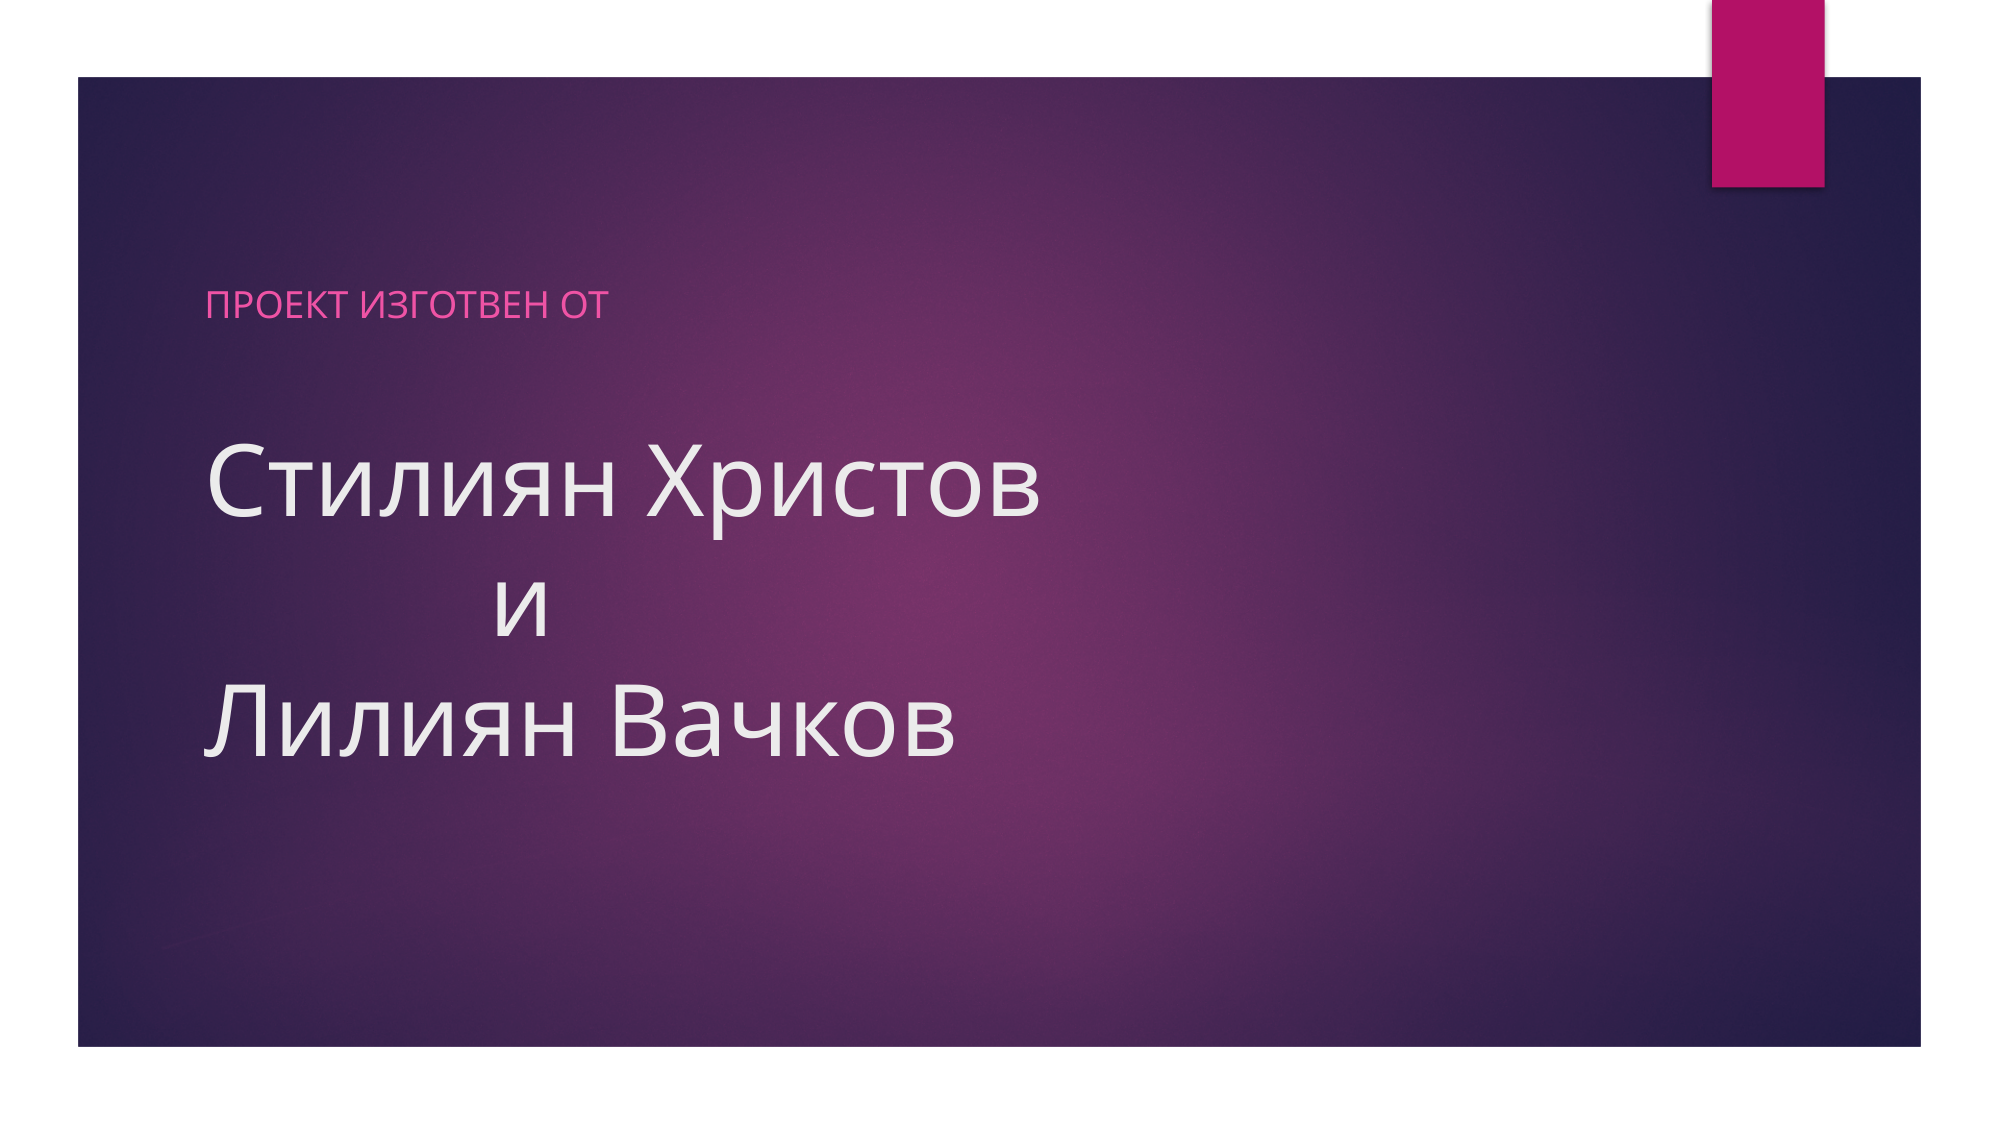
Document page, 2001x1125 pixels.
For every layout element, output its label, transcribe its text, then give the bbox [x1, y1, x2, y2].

title Стилиян Христов и Лилиян Вачков [189, 416, 1638, 784]
subtitle пРОЕкт изготвен от [189, 273, 1638, 416]
